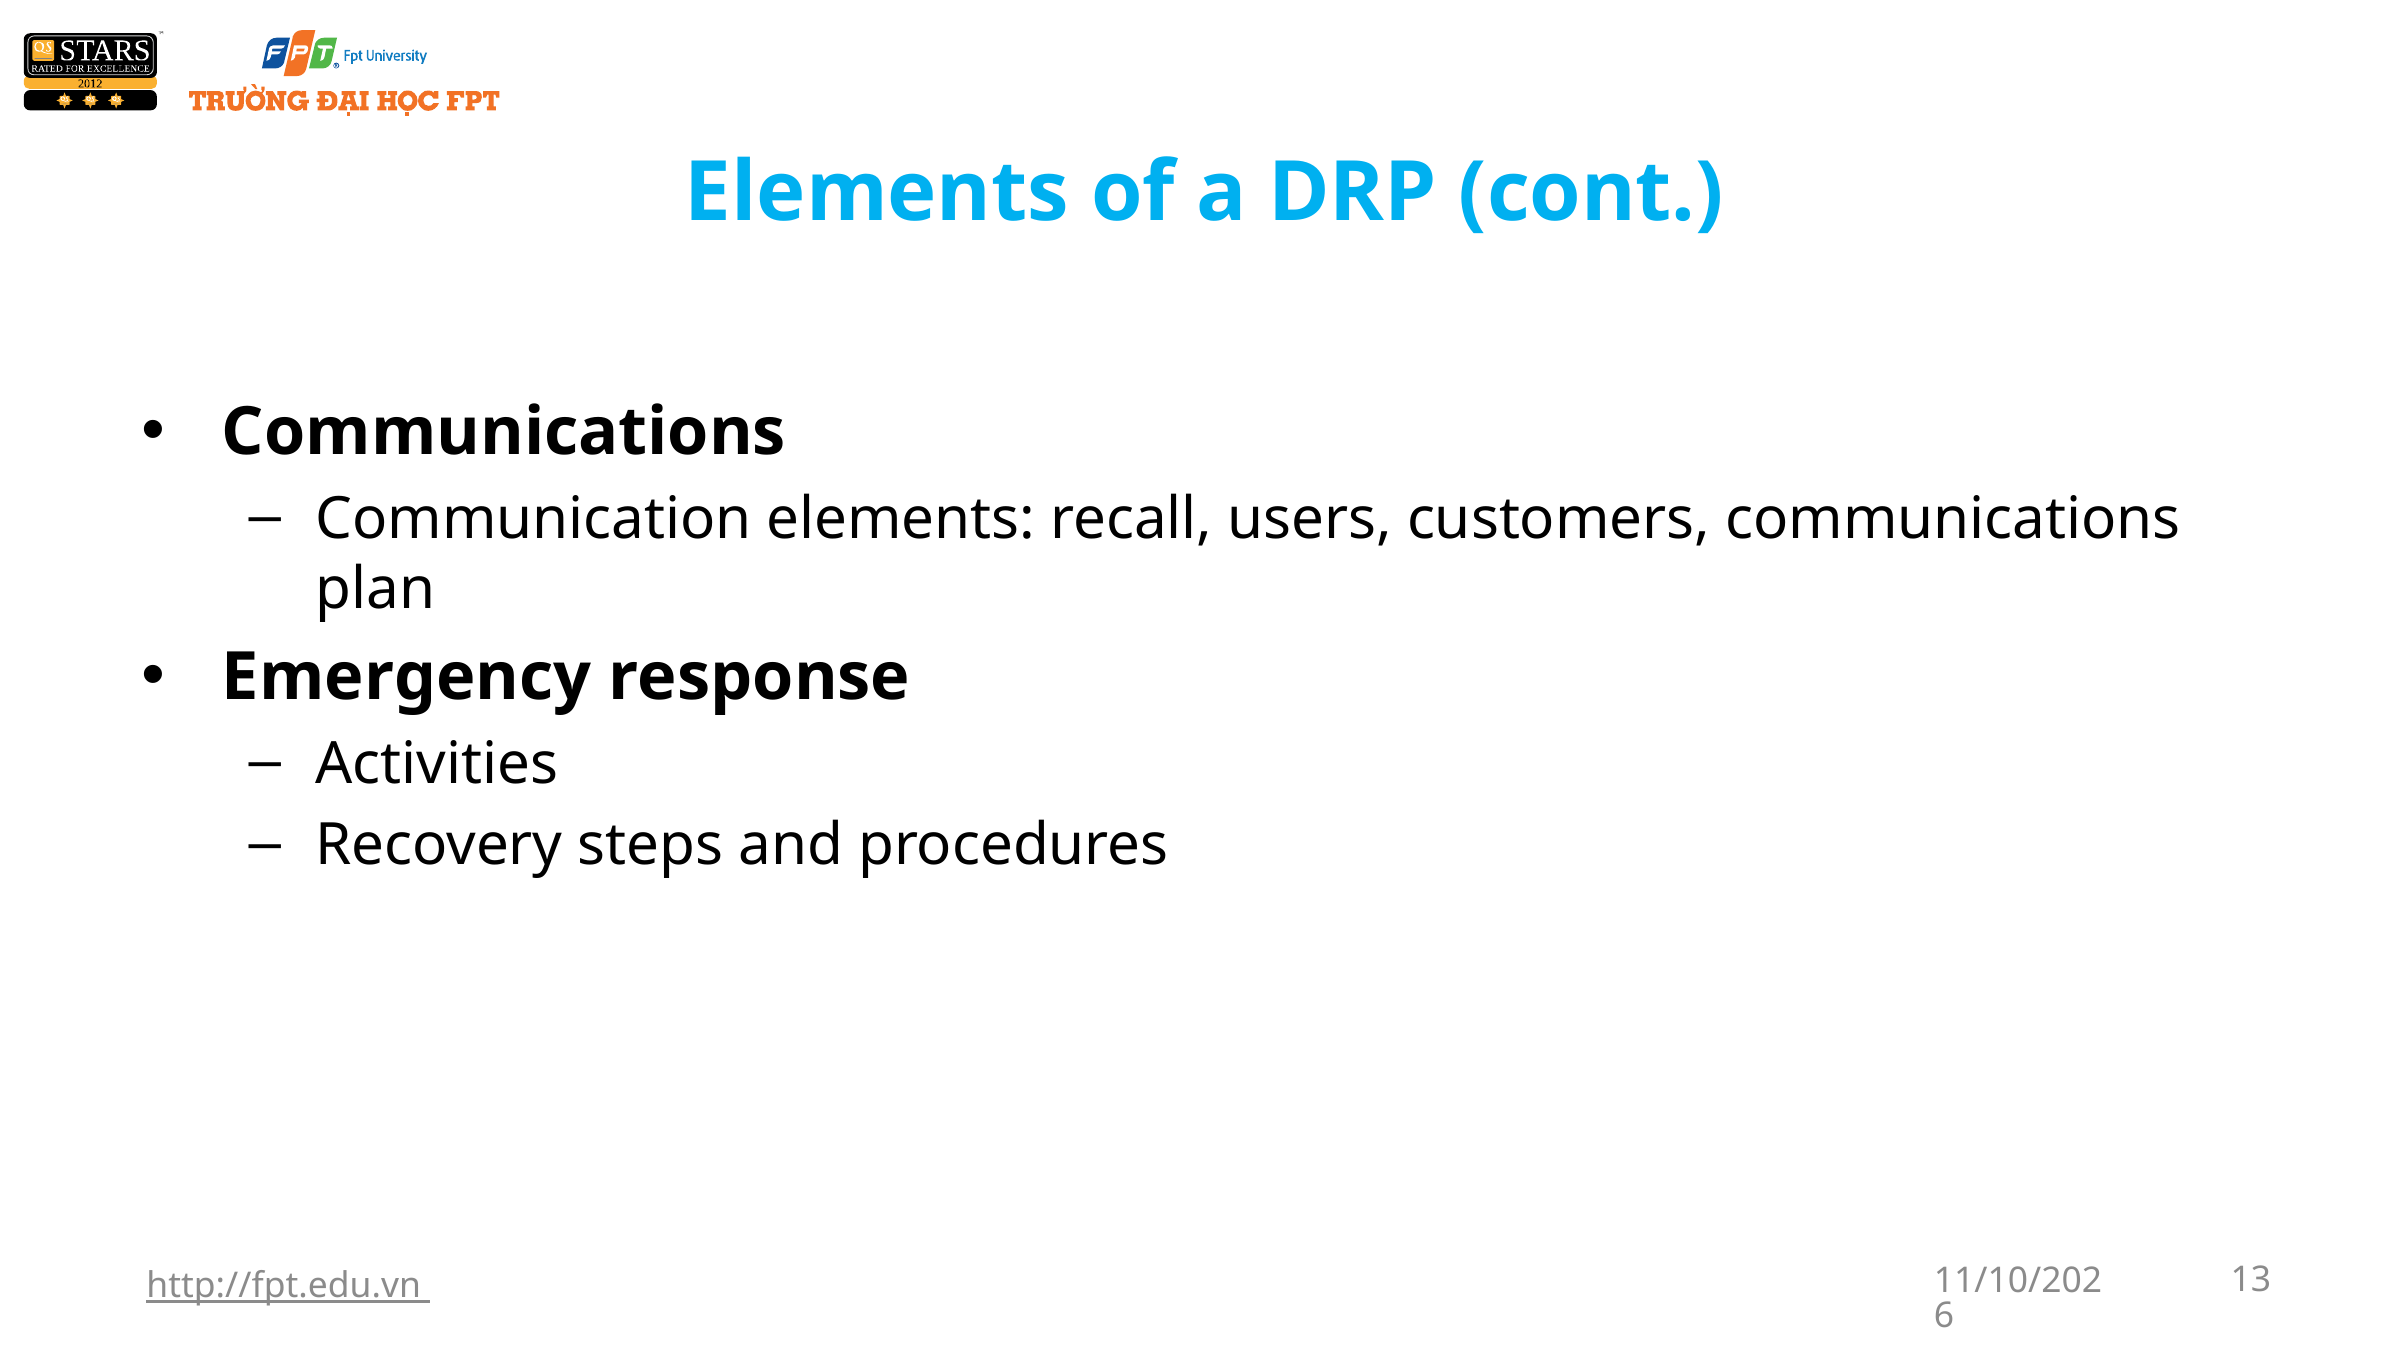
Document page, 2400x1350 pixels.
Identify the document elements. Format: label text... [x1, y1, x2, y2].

list Communications Communication elements: recall, users, customers, communications plan Emergency response Activities Recovery steps and procedures [120, 377, 2280, 1050]
slide_number 13 [2175, 1250, 2293, 1312]
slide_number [1912, 1250, 2138, 1313]
title Elements of a DRP (cont.) [125, 75, 2285, 300]
footer http://fpt.edu.vn [125, 1250, 885, 1322]
